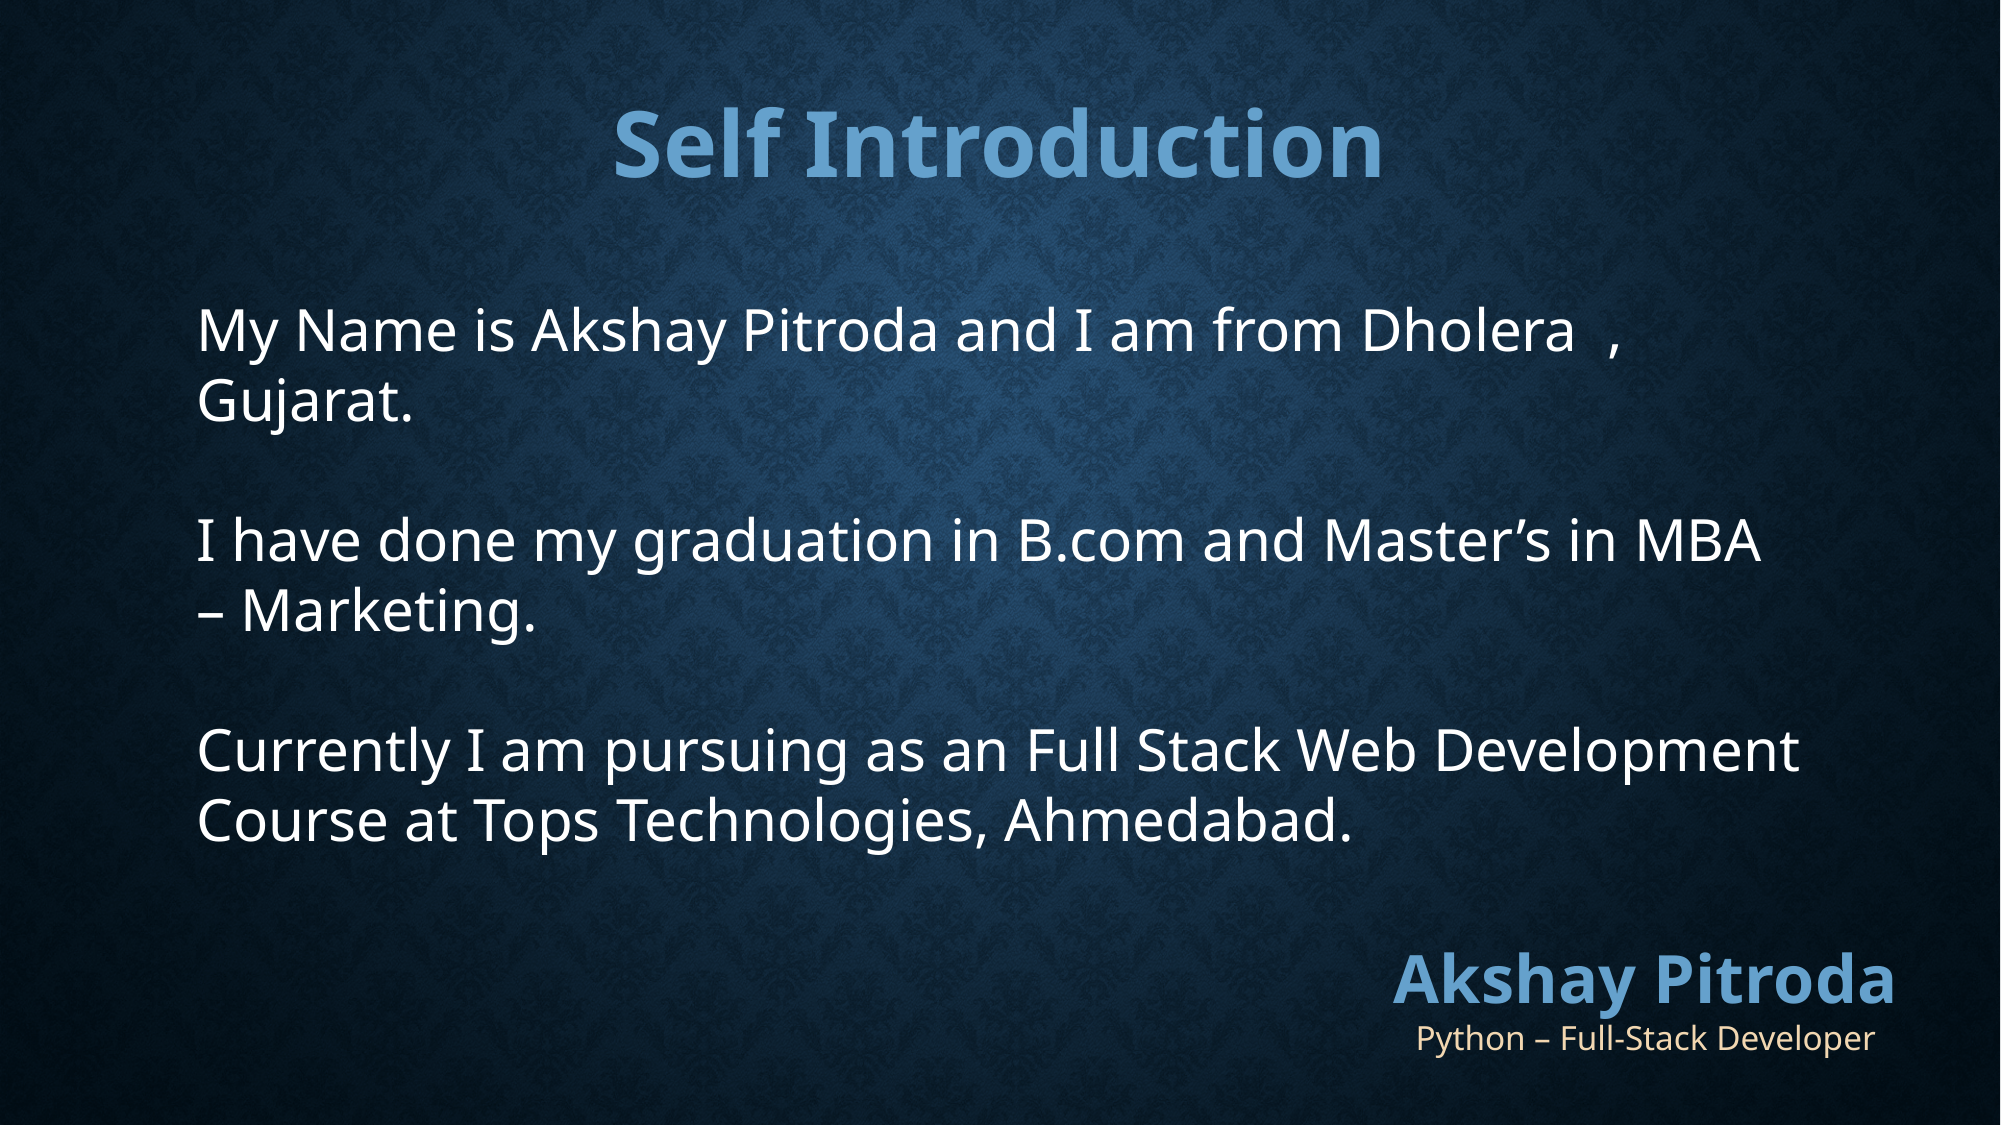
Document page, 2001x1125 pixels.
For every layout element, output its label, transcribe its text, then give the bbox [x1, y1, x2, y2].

text_box My Name is Akshay Pitroda and I am from Dholera , Gujarat. I have done my graduation in B.com and Master’s in MBA – Marketing. Currently I am pursuing as an Full Stack Web Development Course at Tops Technologies, Ahmedabad. [181, 286, 1818, 861]
text_box Akshay Pitroda Python – Full-Stack Developer [1362, 929, 1930, 1065]
text_box Self Introduction [556, 78, 1444, 203]
